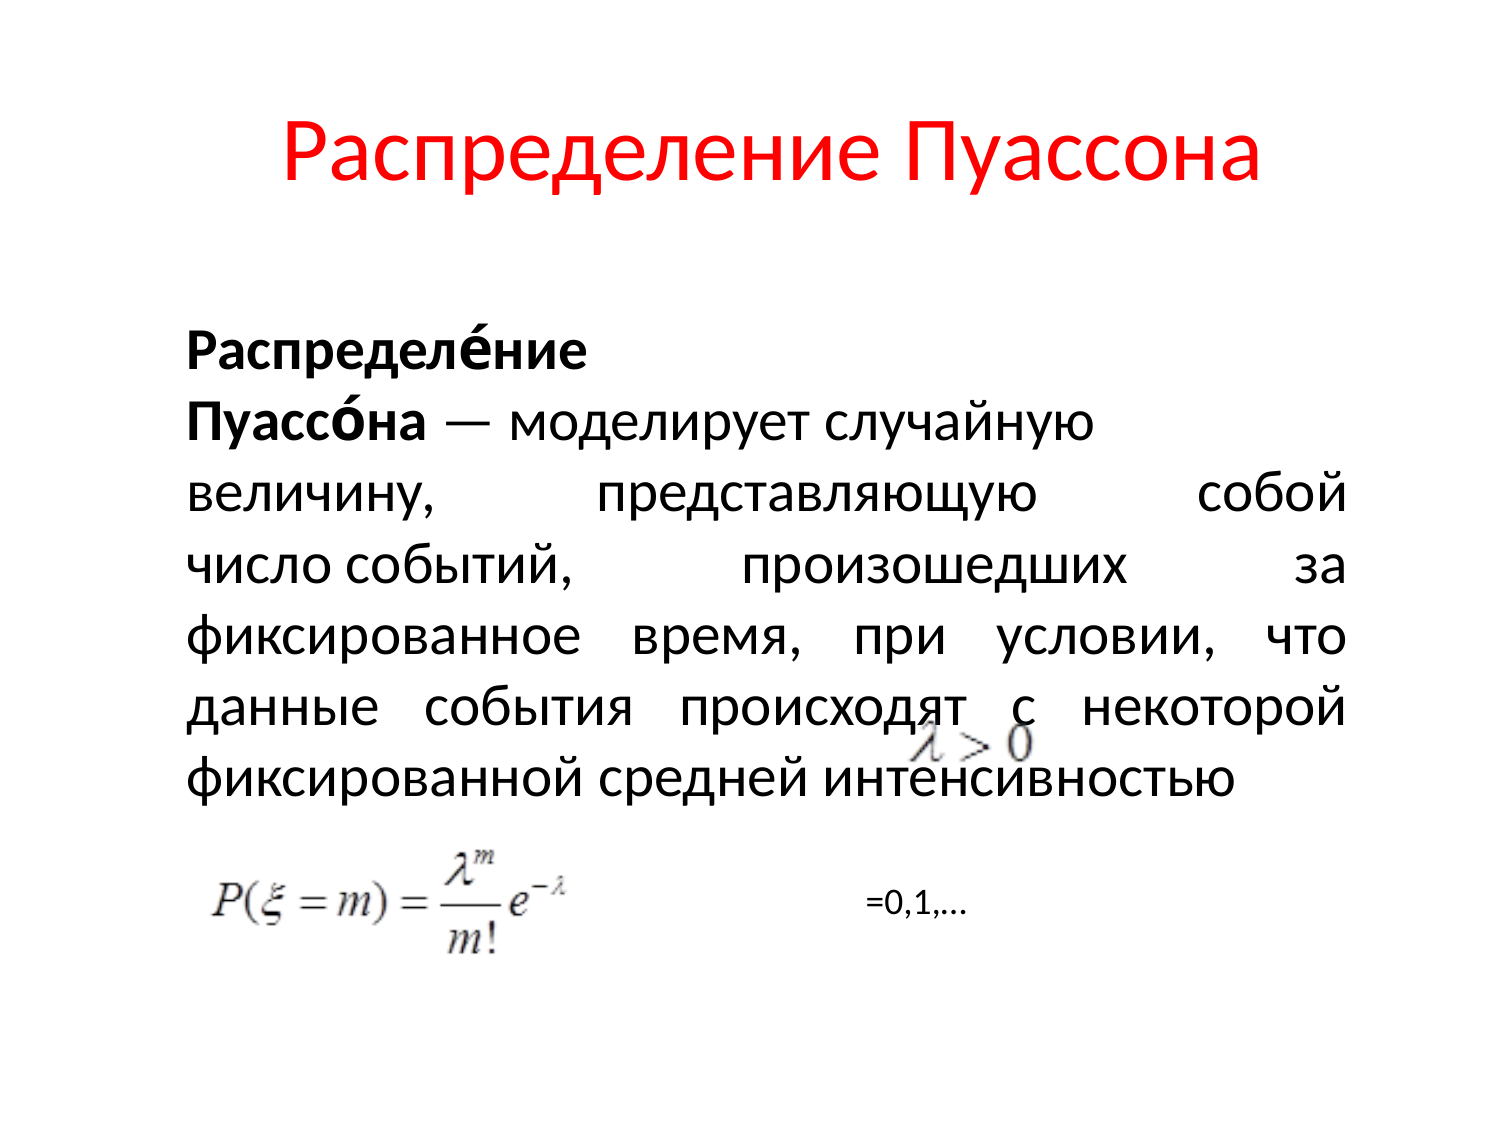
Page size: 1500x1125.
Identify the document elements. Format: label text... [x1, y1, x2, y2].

picture [206, 833, 578, 966]
title Распределение Пуассона [135, 78, 1411, 320]
subtitle Распределе́ние Пуассо́на — моделирует случайную величину, представляющую собой число событий, произошедших за фиксированное время, при условии, что данные события происходят с некоторой фиксированной средней интенсивностью [171, 302, 1365, 823]
picture [903, 713, 1045, 778]
